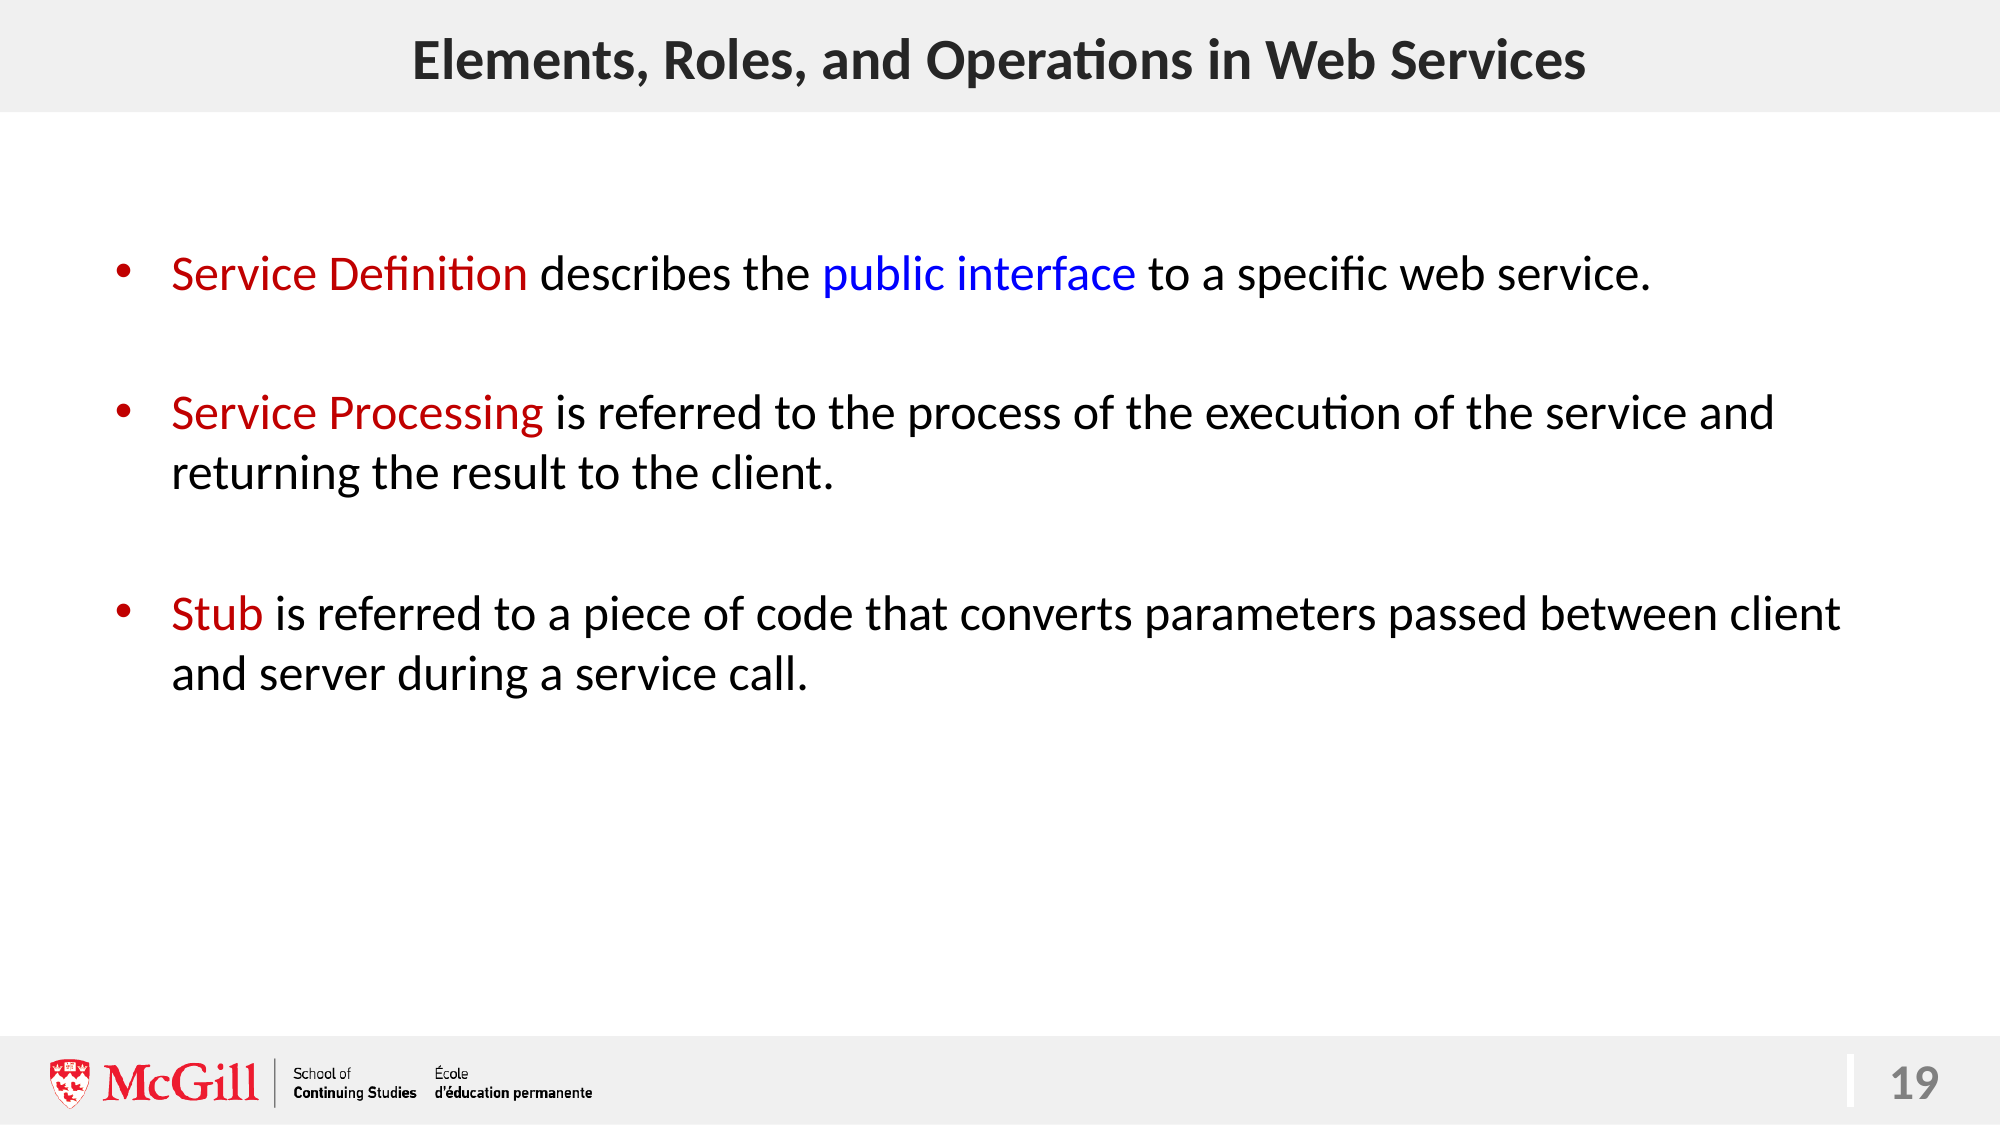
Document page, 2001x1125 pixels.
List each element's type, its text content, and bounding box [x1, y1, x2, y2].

title Elements, Roles, and Operations in Web Services [0, 0, 2000, 113]
picture [50, 1058, 592, 1109]
list Service Definition describes the public interface to a specific web service. Service Processing is referred to the process of the execution of the service and returning the result to the client. Stub is referred to a piece of code that converts parameters passed between client and server during a service call. [99, 162, 1900, 1005]
